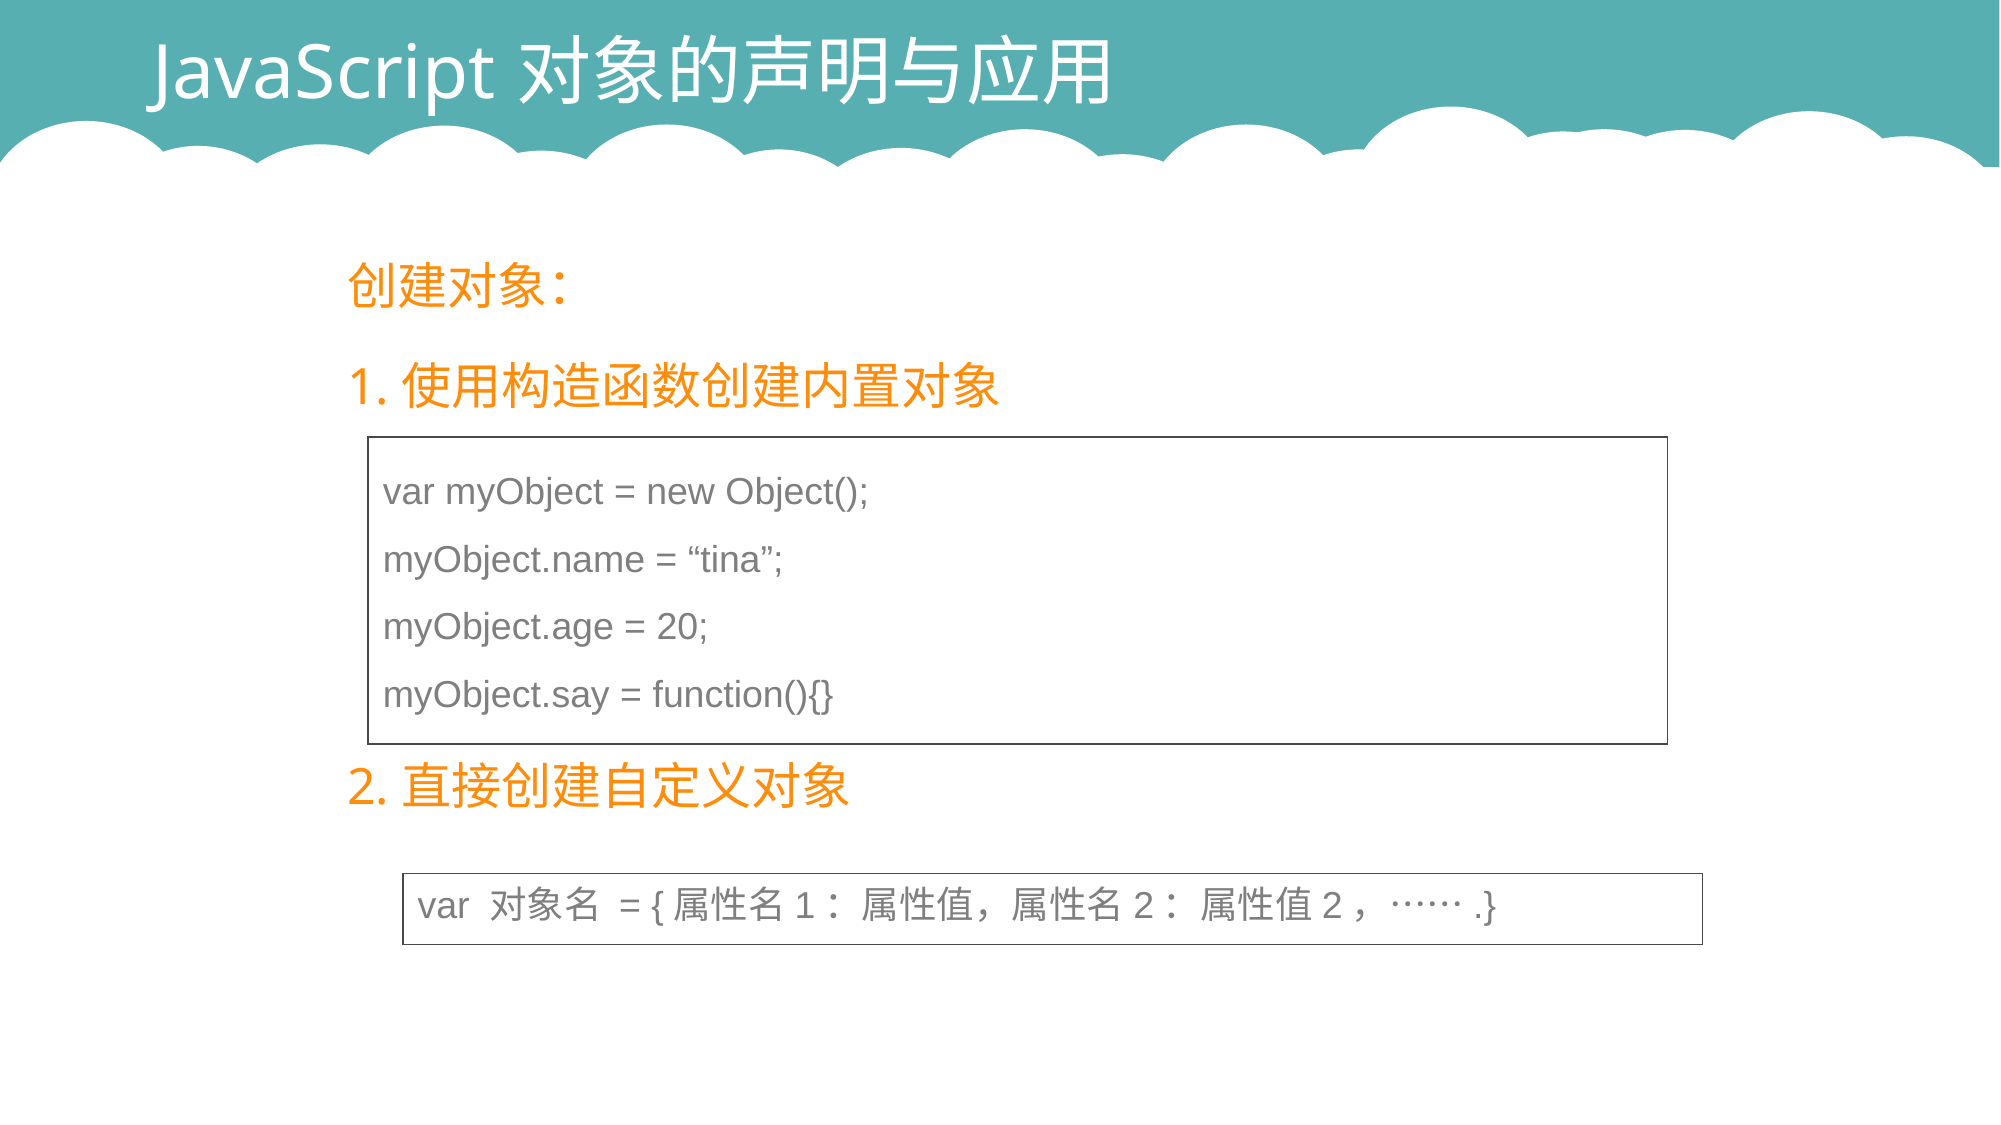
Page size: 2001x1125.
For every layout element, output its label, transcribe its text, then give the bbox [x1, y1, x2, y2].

title JavaScript对象的声明与应用 [137, 9, 1863, 129]
text_box var myObject = new Object(); myObject.name = “tina”; myObject.age = 20; myObject.say = function(){} [368, 437, 1668, 745]
text_box var 对象名 = {属性名1：属性值，属性名2：属性值2，…….} [402, 873, 1703, 945]
text_box 创建对象： 1.使用构造函数创建内置对象 2.直接创建自定义对象 [332, 217, 1668, 1009]
